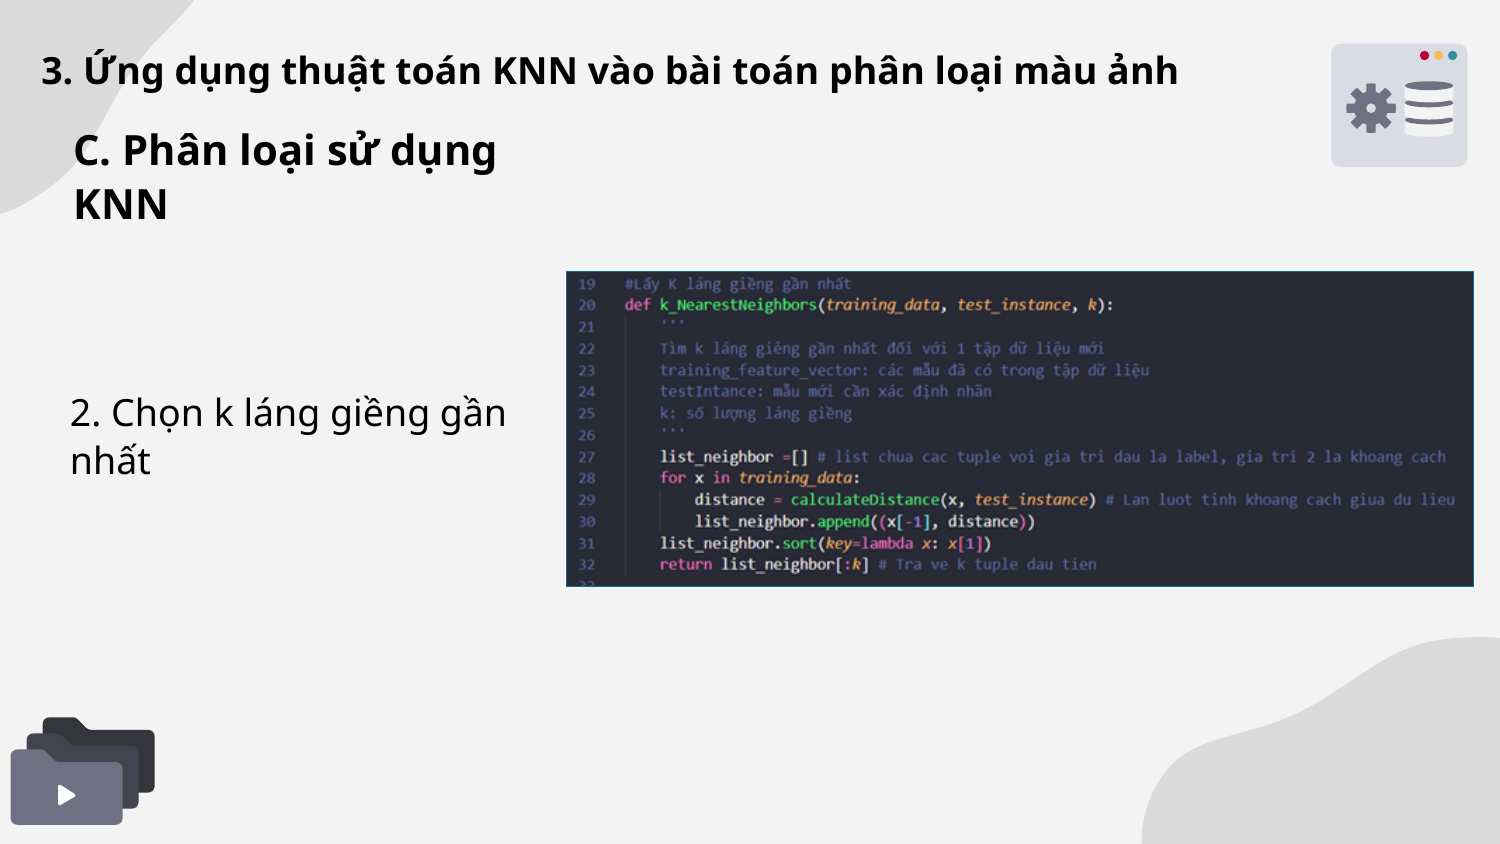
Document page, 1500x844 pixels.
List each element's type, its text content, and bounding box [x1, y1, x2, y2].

text_box 2. Chọn k láng giềng gần nhất [0, 378, 556, 554]
text_box C. Phân loại sử dụng KNN [58, 113, 575, 235]
picture [566, 271, 1475, 587]
text_box 3. Ứng dụng thuật toán KNN vào bài toán phân loại màu ảnh [26, 36, 1292, 165]
